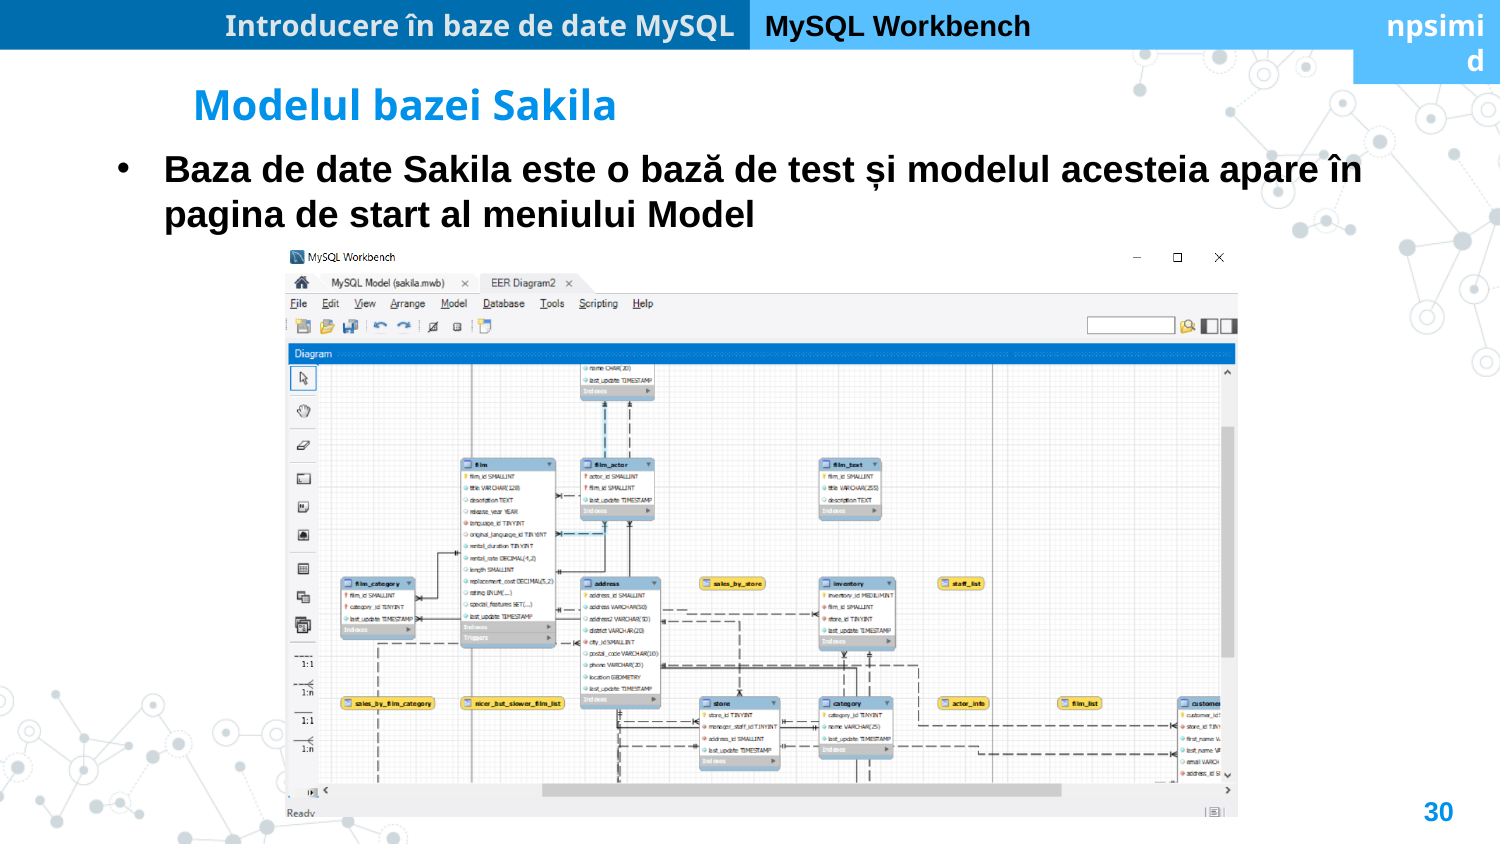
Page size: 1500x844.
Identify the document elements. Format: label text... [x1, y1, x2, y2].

text_box Introducere în baze de date MySQL [0, 0, 749, 50]
picture [0, 50, 1500, 844]
text_box npsimid [1353, 0, 1500, 85]
slide_number 30 [1378, 779, 1469, 844]
text_box Modelul bazei Sakila [177, 71, 633, 137]
text_box MySQL Workbench [749, 0, 1353, 50]
text_box Baza de date Sakila este o bază de test și modelul acesteia apare în pagina de start al meniului Model [102, 137, 1480, 242]
